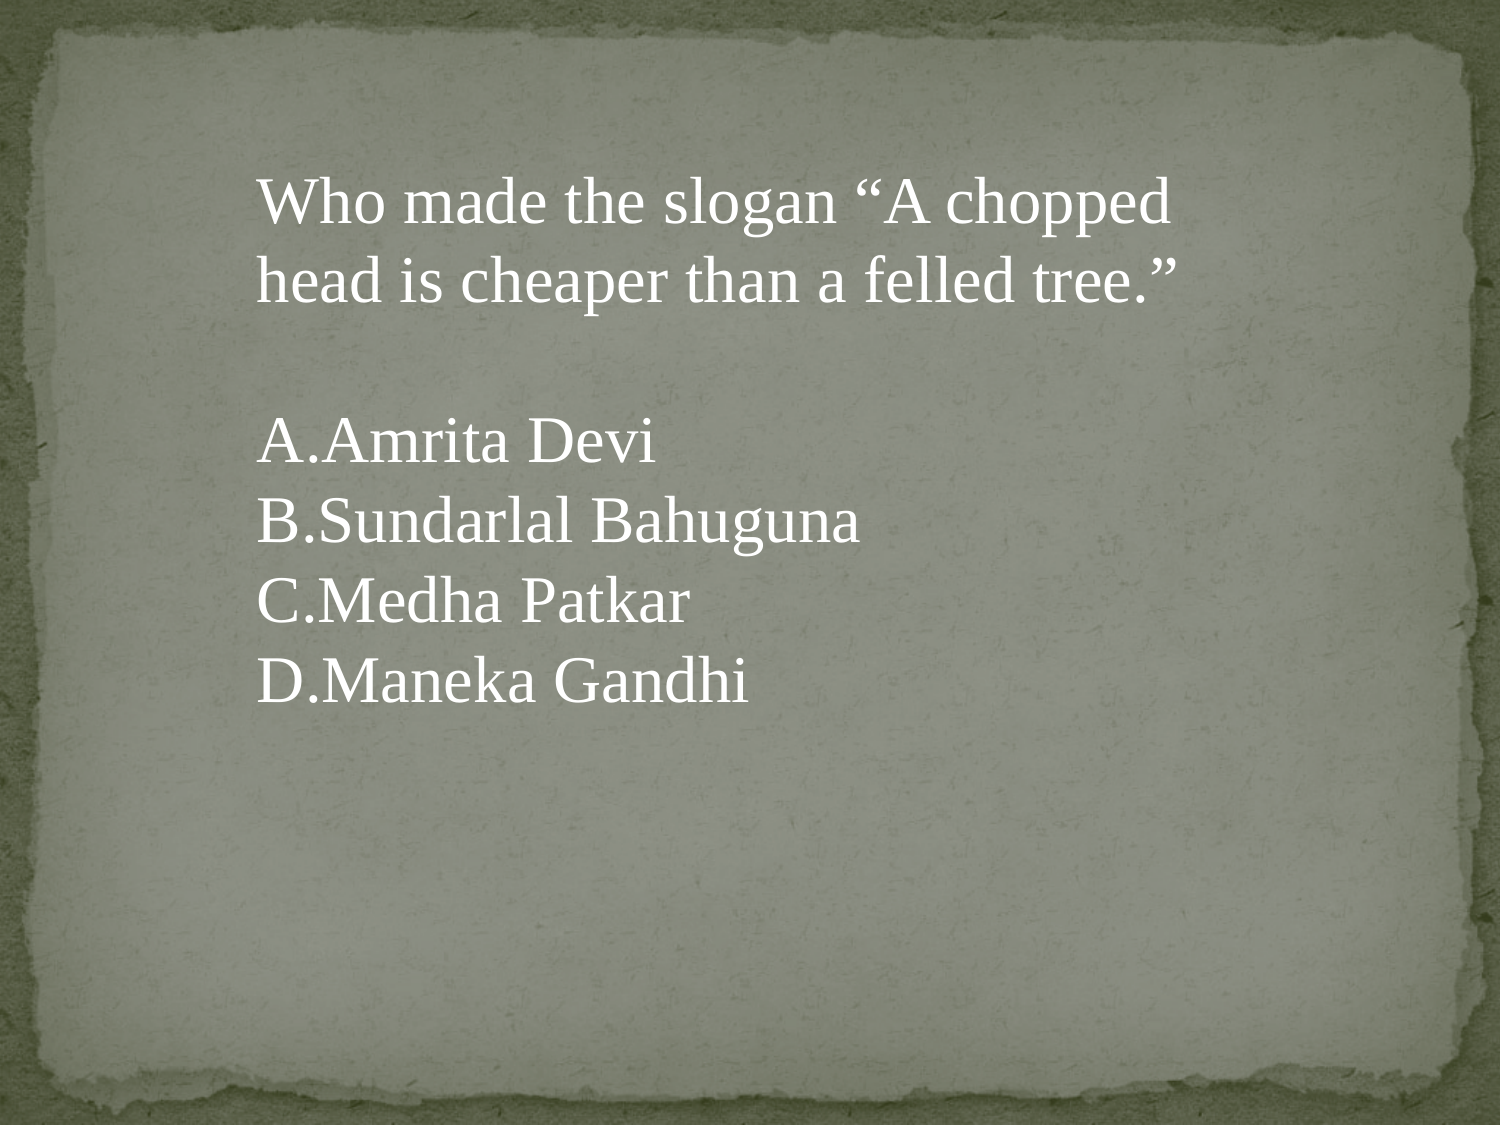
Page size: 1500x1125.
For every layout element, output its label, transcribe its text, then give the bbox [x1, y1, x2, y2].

text_box Who made the slogan “A chopped head is cheaper than a felled tree.” Amrita Devi Sundarlal Bahuguna Medha Patkar Maneka Gandhi [242, 148, 1294, 724]
